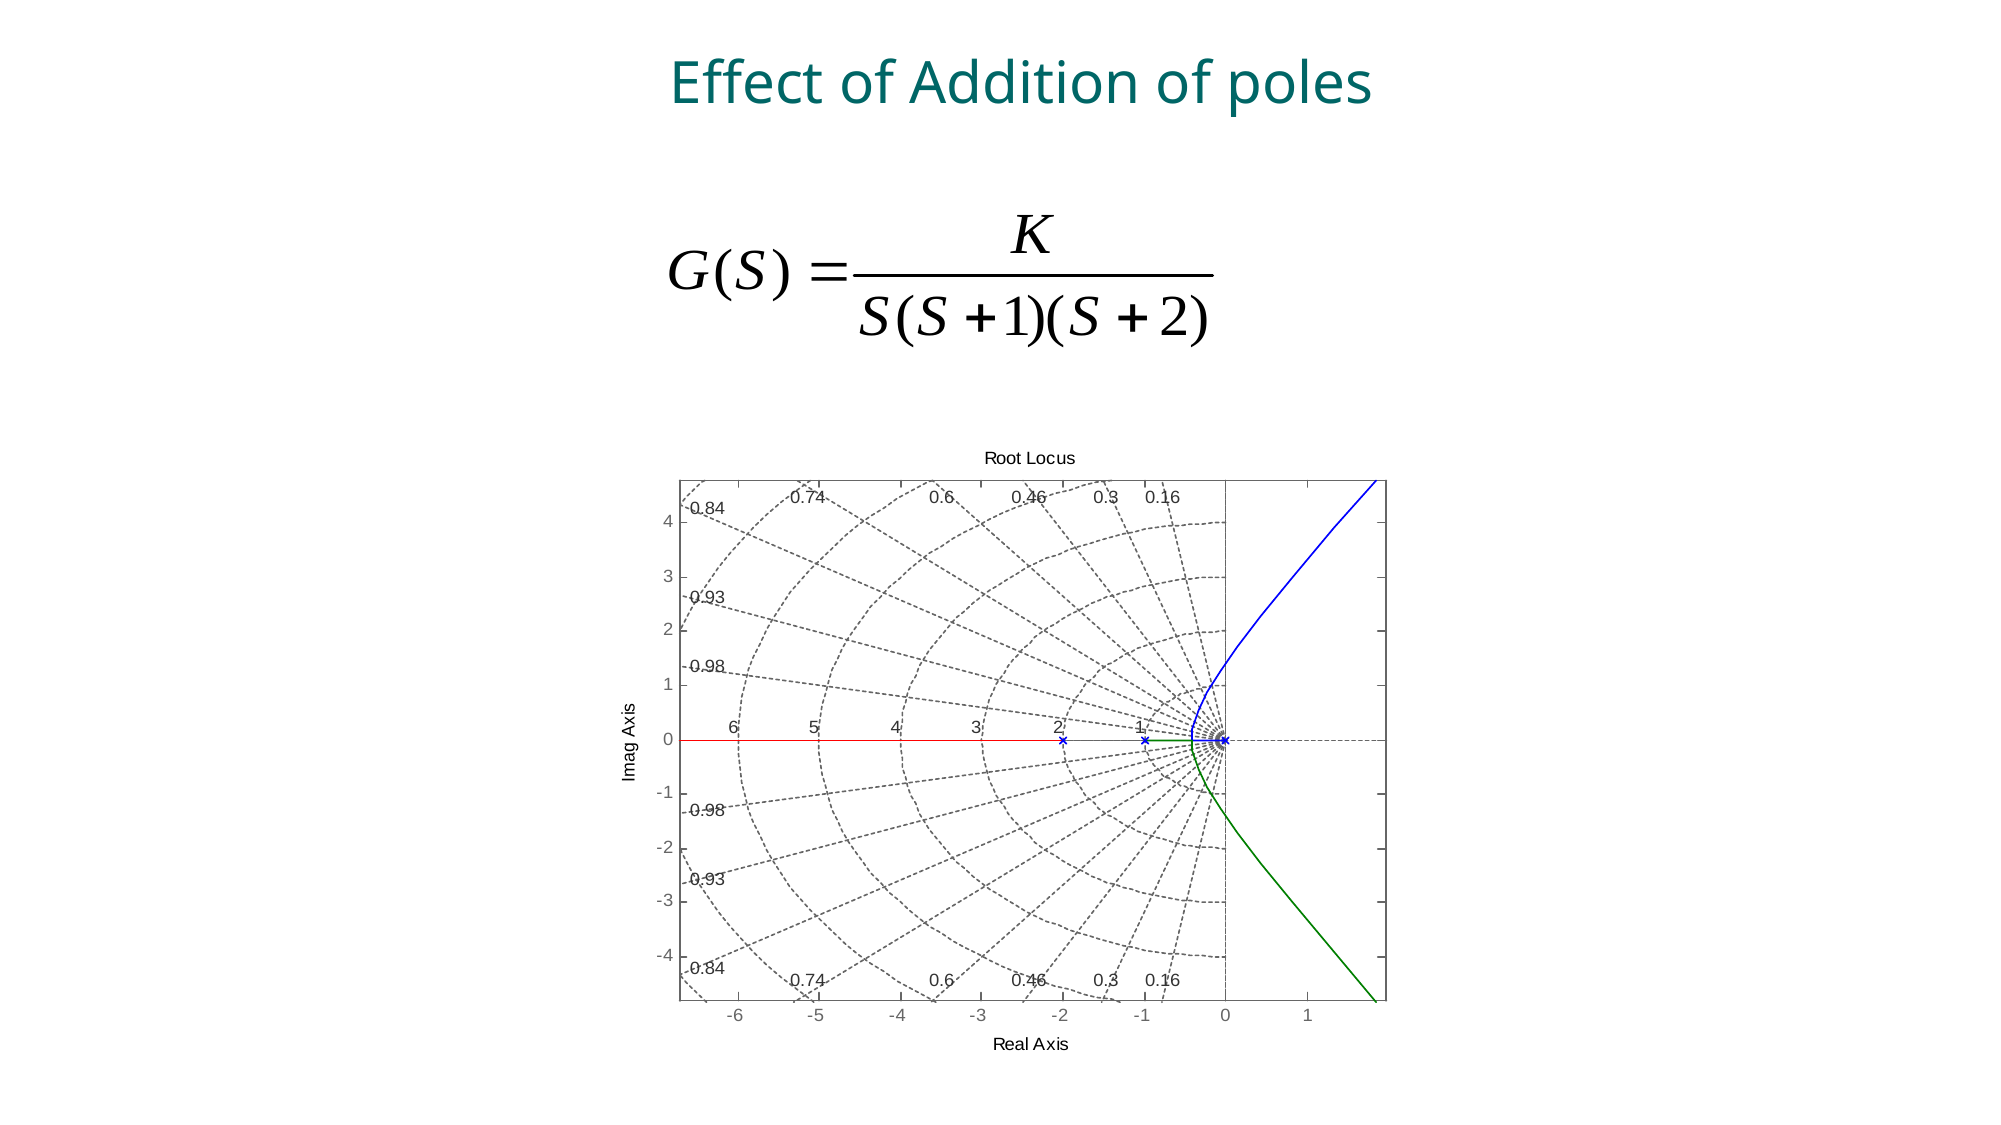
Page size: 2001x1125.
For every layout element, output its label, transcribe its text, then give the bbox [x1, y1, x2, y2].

text_box Effect of Addition of poles [655, 37, 1389, 123]
picture [537, 396, 1475, 1075]
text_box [659, 197, 1225, 358]
